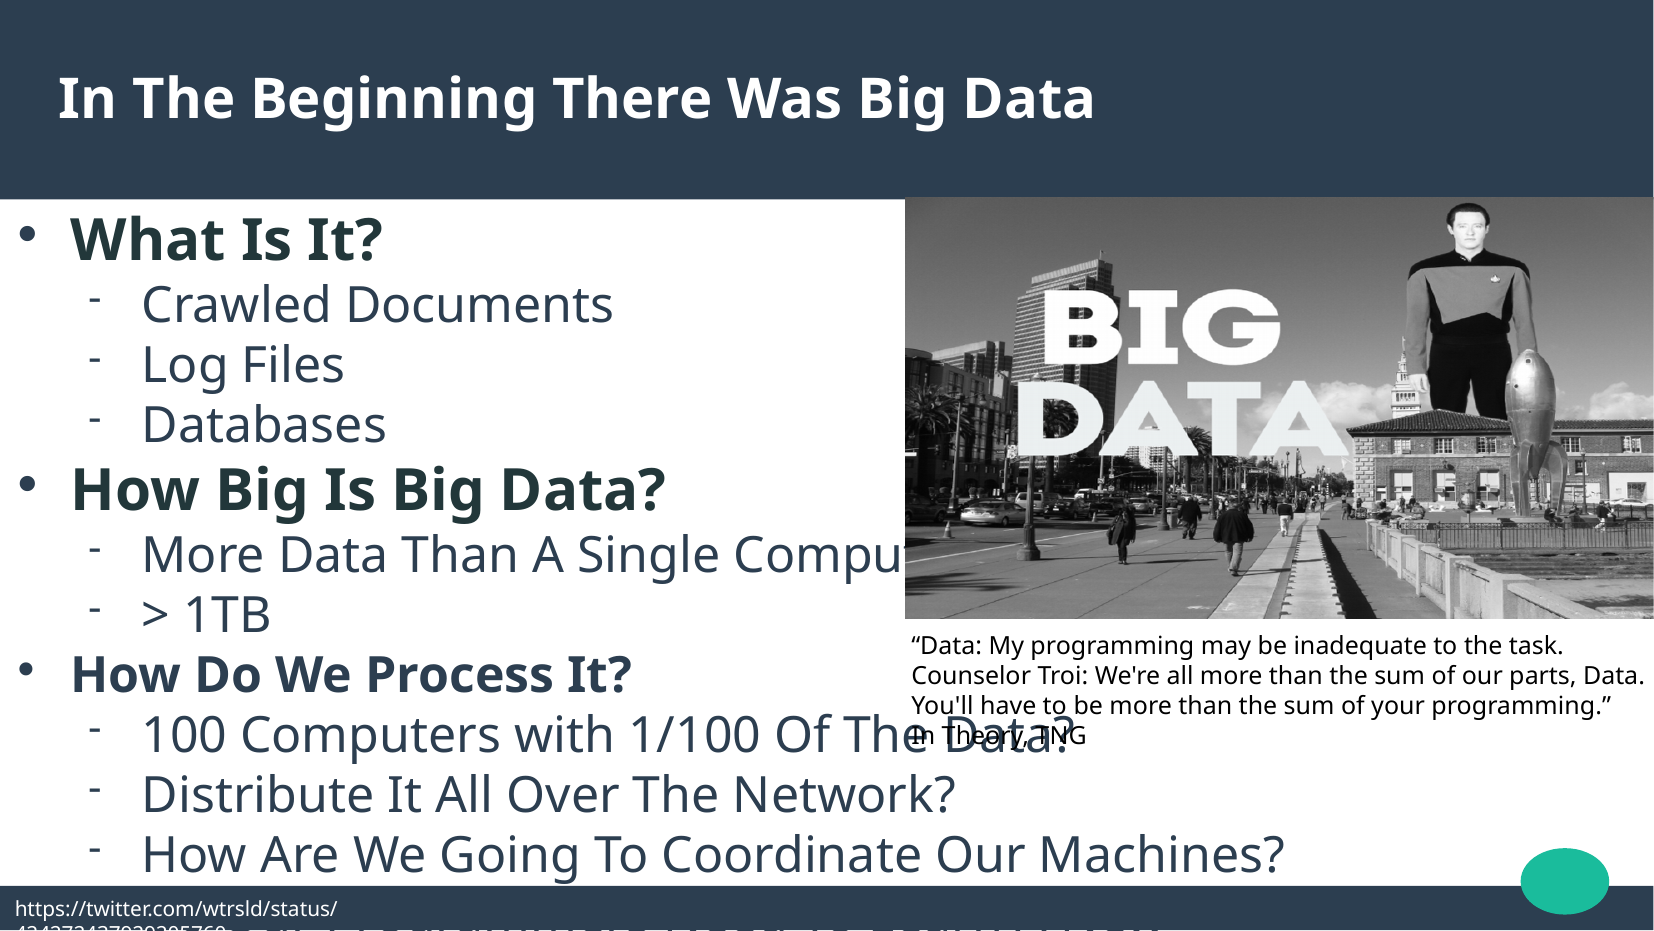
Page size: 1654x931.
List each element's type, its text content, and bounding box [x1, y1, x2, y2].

text_box https://twitter.com/wtrsld/status/424272437929205760 [0, 888, 510, 931]
text_box In The Beginning There Was Big Data [58, 37, 1595, 155]
text_box What Is It? Crawled Documents Log Files Databases How Big Is Big Data? More Data Than A Single Computer Can Handle > 1TB How Do We Process It? 100 Computers with 1/100 Of The Data? Distribute It All Over The Network? How Are We Going To Coordinate Our Machines? Do Our Programmers Need To Learn A New Language/Tool For This? [0, 202, 1545, 823]
text_box “Data: My programming may be inadequate to the task. Counselor Troi: We're all more than the sum of our parts, Data. You'll have to be more than the sum of your programming.” In Theory, TNG [896, 621, 1654, 765]
picture [904, 197, 1654, 619]
